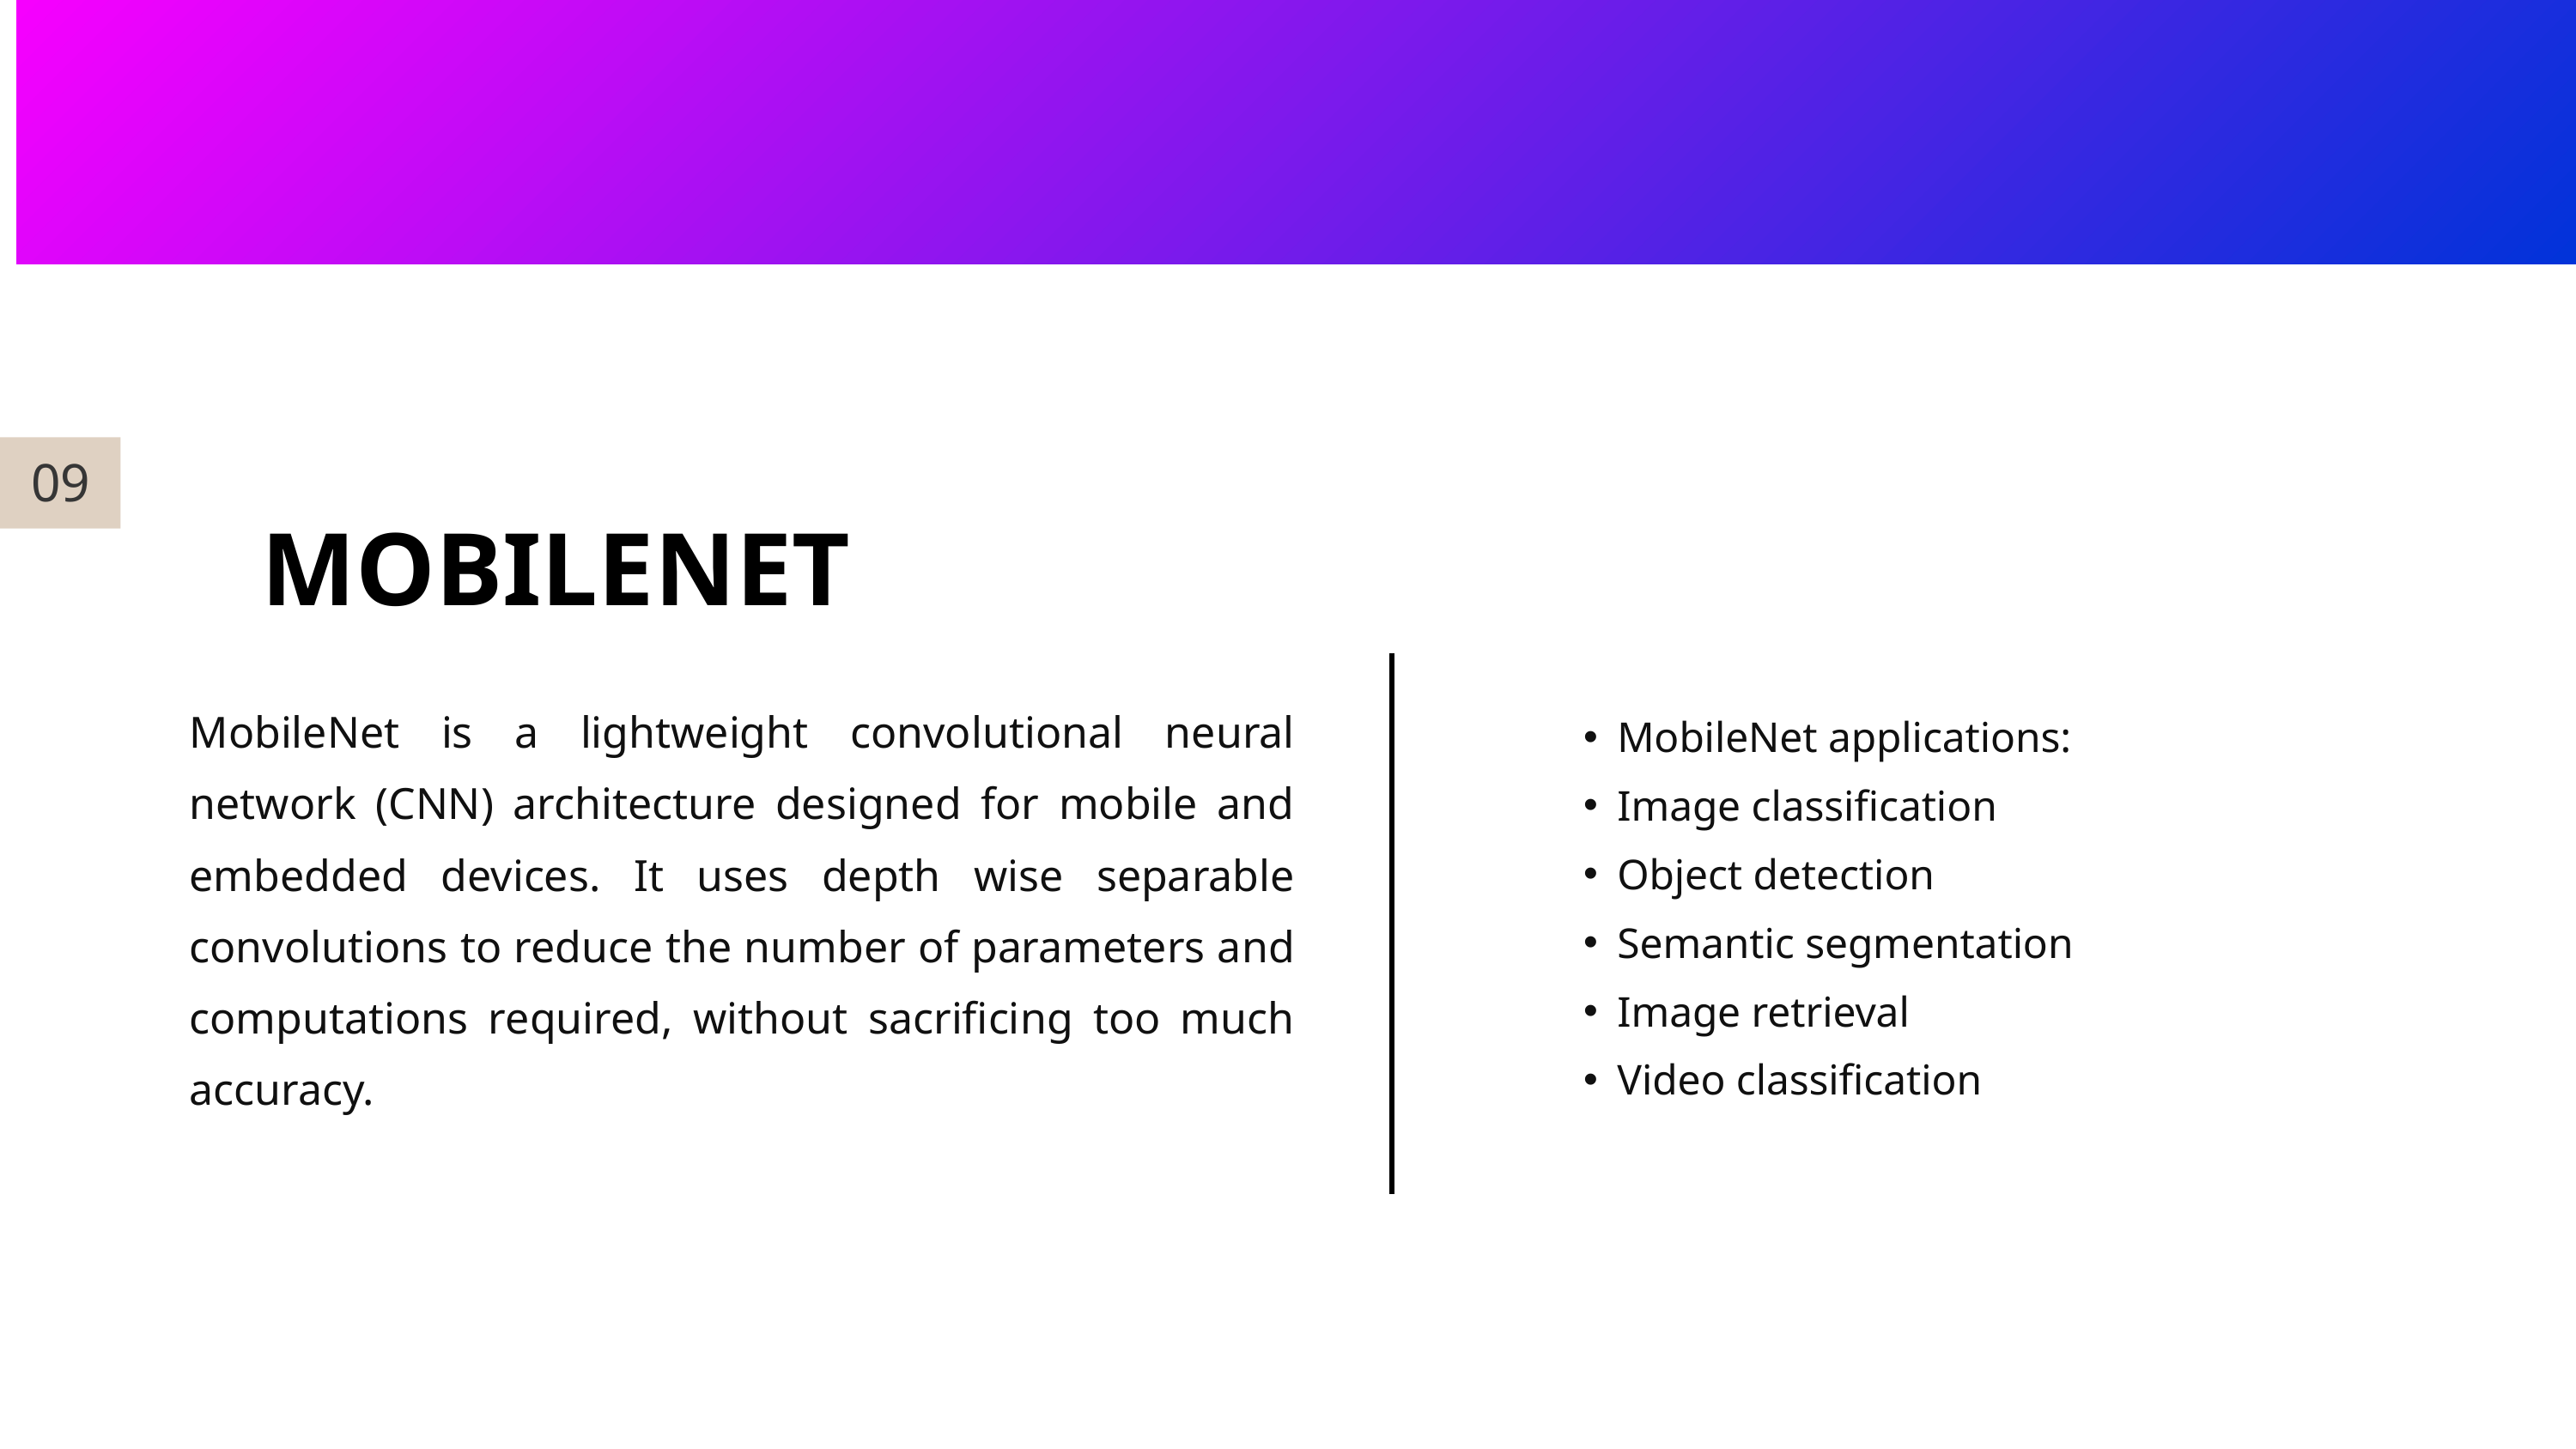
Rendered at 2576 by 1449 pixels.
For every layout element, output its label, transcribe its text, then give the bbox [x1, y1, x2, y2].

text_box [15, 0, 2576, 264]
text_box MobileNet applications: Image classification Object detection Semantic segmentation Image retrieval Video classification [1553, 692, 2184, 1166]
text_box MobileNet is a lightweight convolutional neural network (CNN) architecture designed for mobile and embedded devices. It uses depth wise separable convolutions to reduce the number of parameters and computations required, without sacrificing too much accuracy. [189, 640, 1296, 1114]
text_box 09 [0, 437, 121, 529]
text_box MOBILENET [261, 458, 1444, 627]
